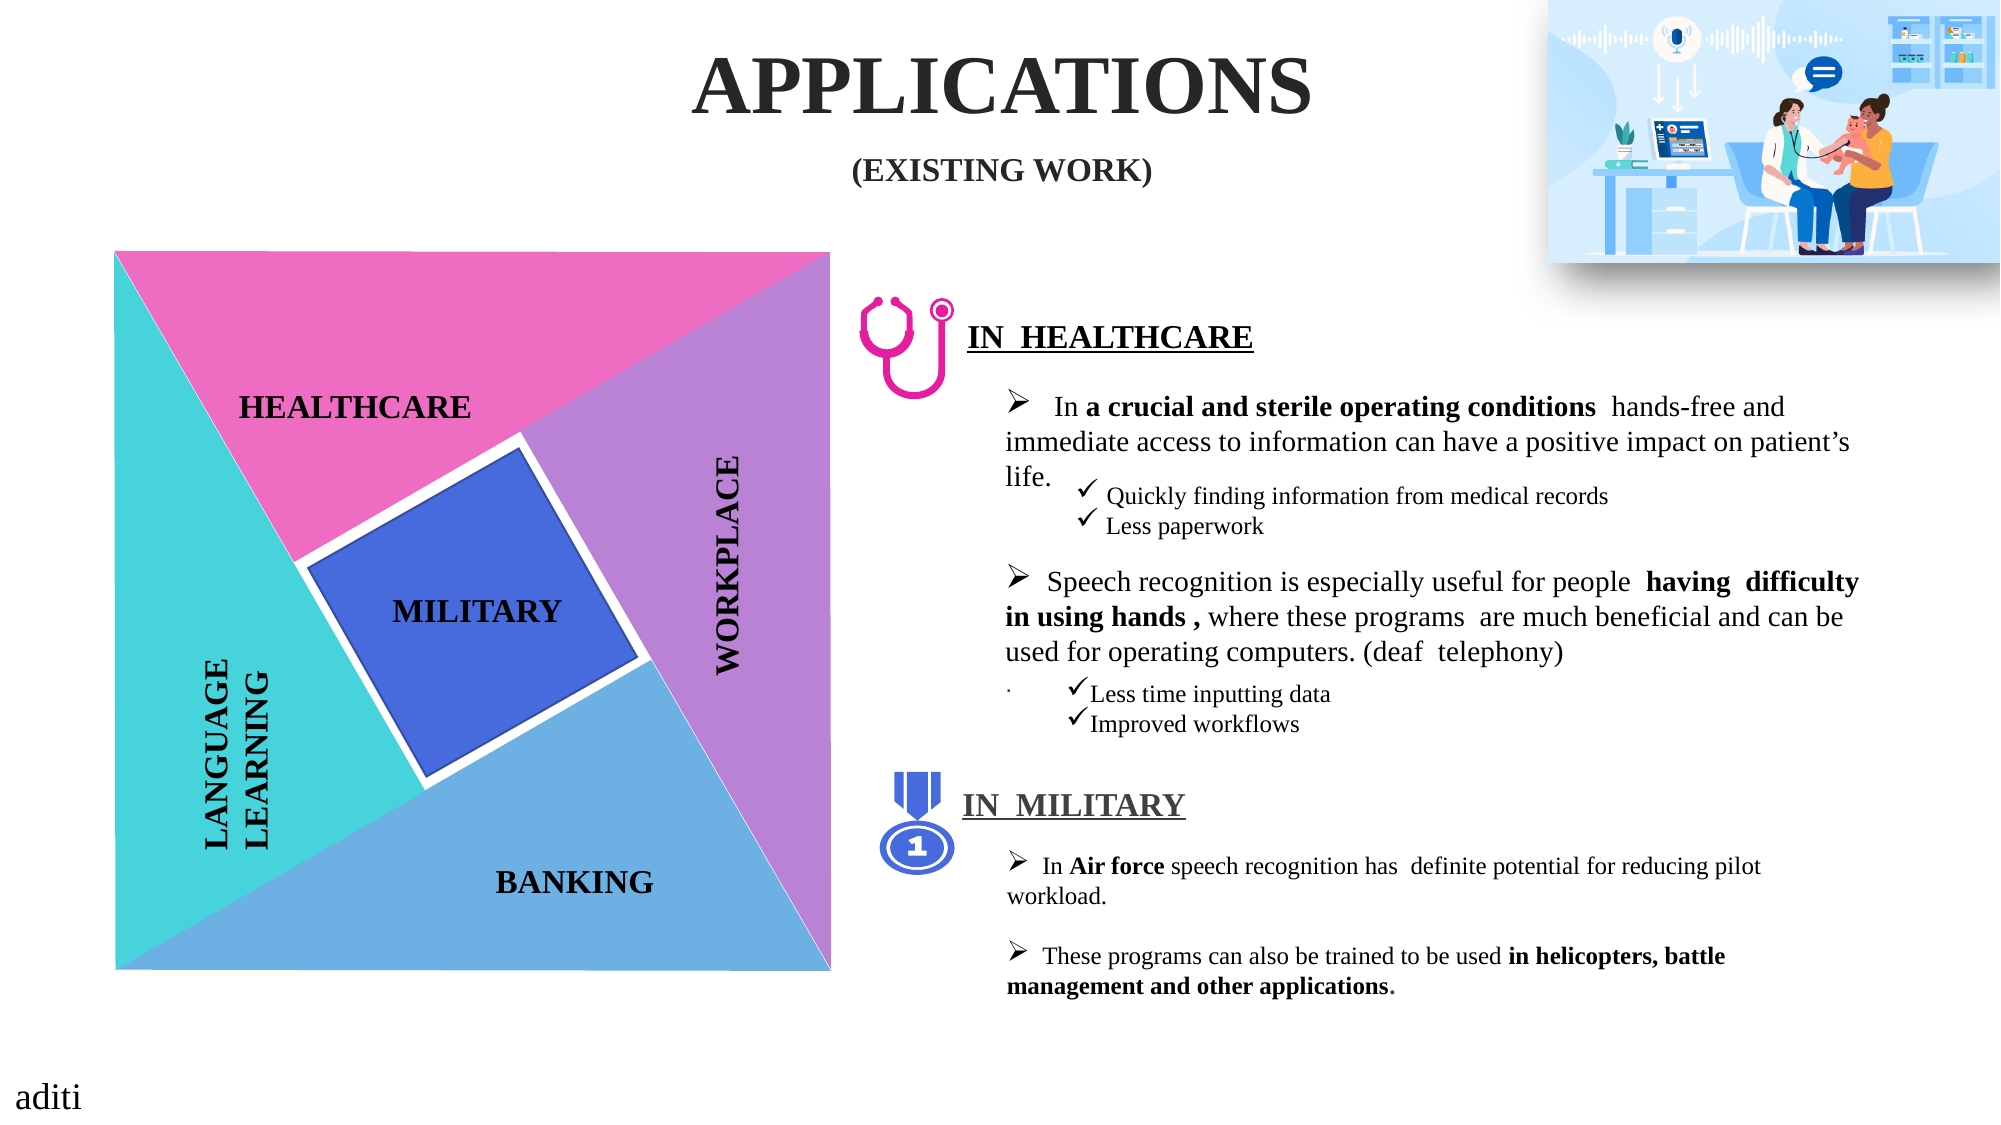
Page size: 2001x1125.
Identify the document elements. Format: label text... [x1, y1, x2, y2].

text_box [0, 71, 1010, 1125]
text_box Less time inputting data Improved workflows [1051, 670, 1949, 745]
list APPLICATIONS (EXISTING WORK) [53, 55, 1531, 175]
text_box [947, 775, 1881, 1009]
picture [1548, 0, 2000, 263]
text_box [952, 307, 1908, 709]
